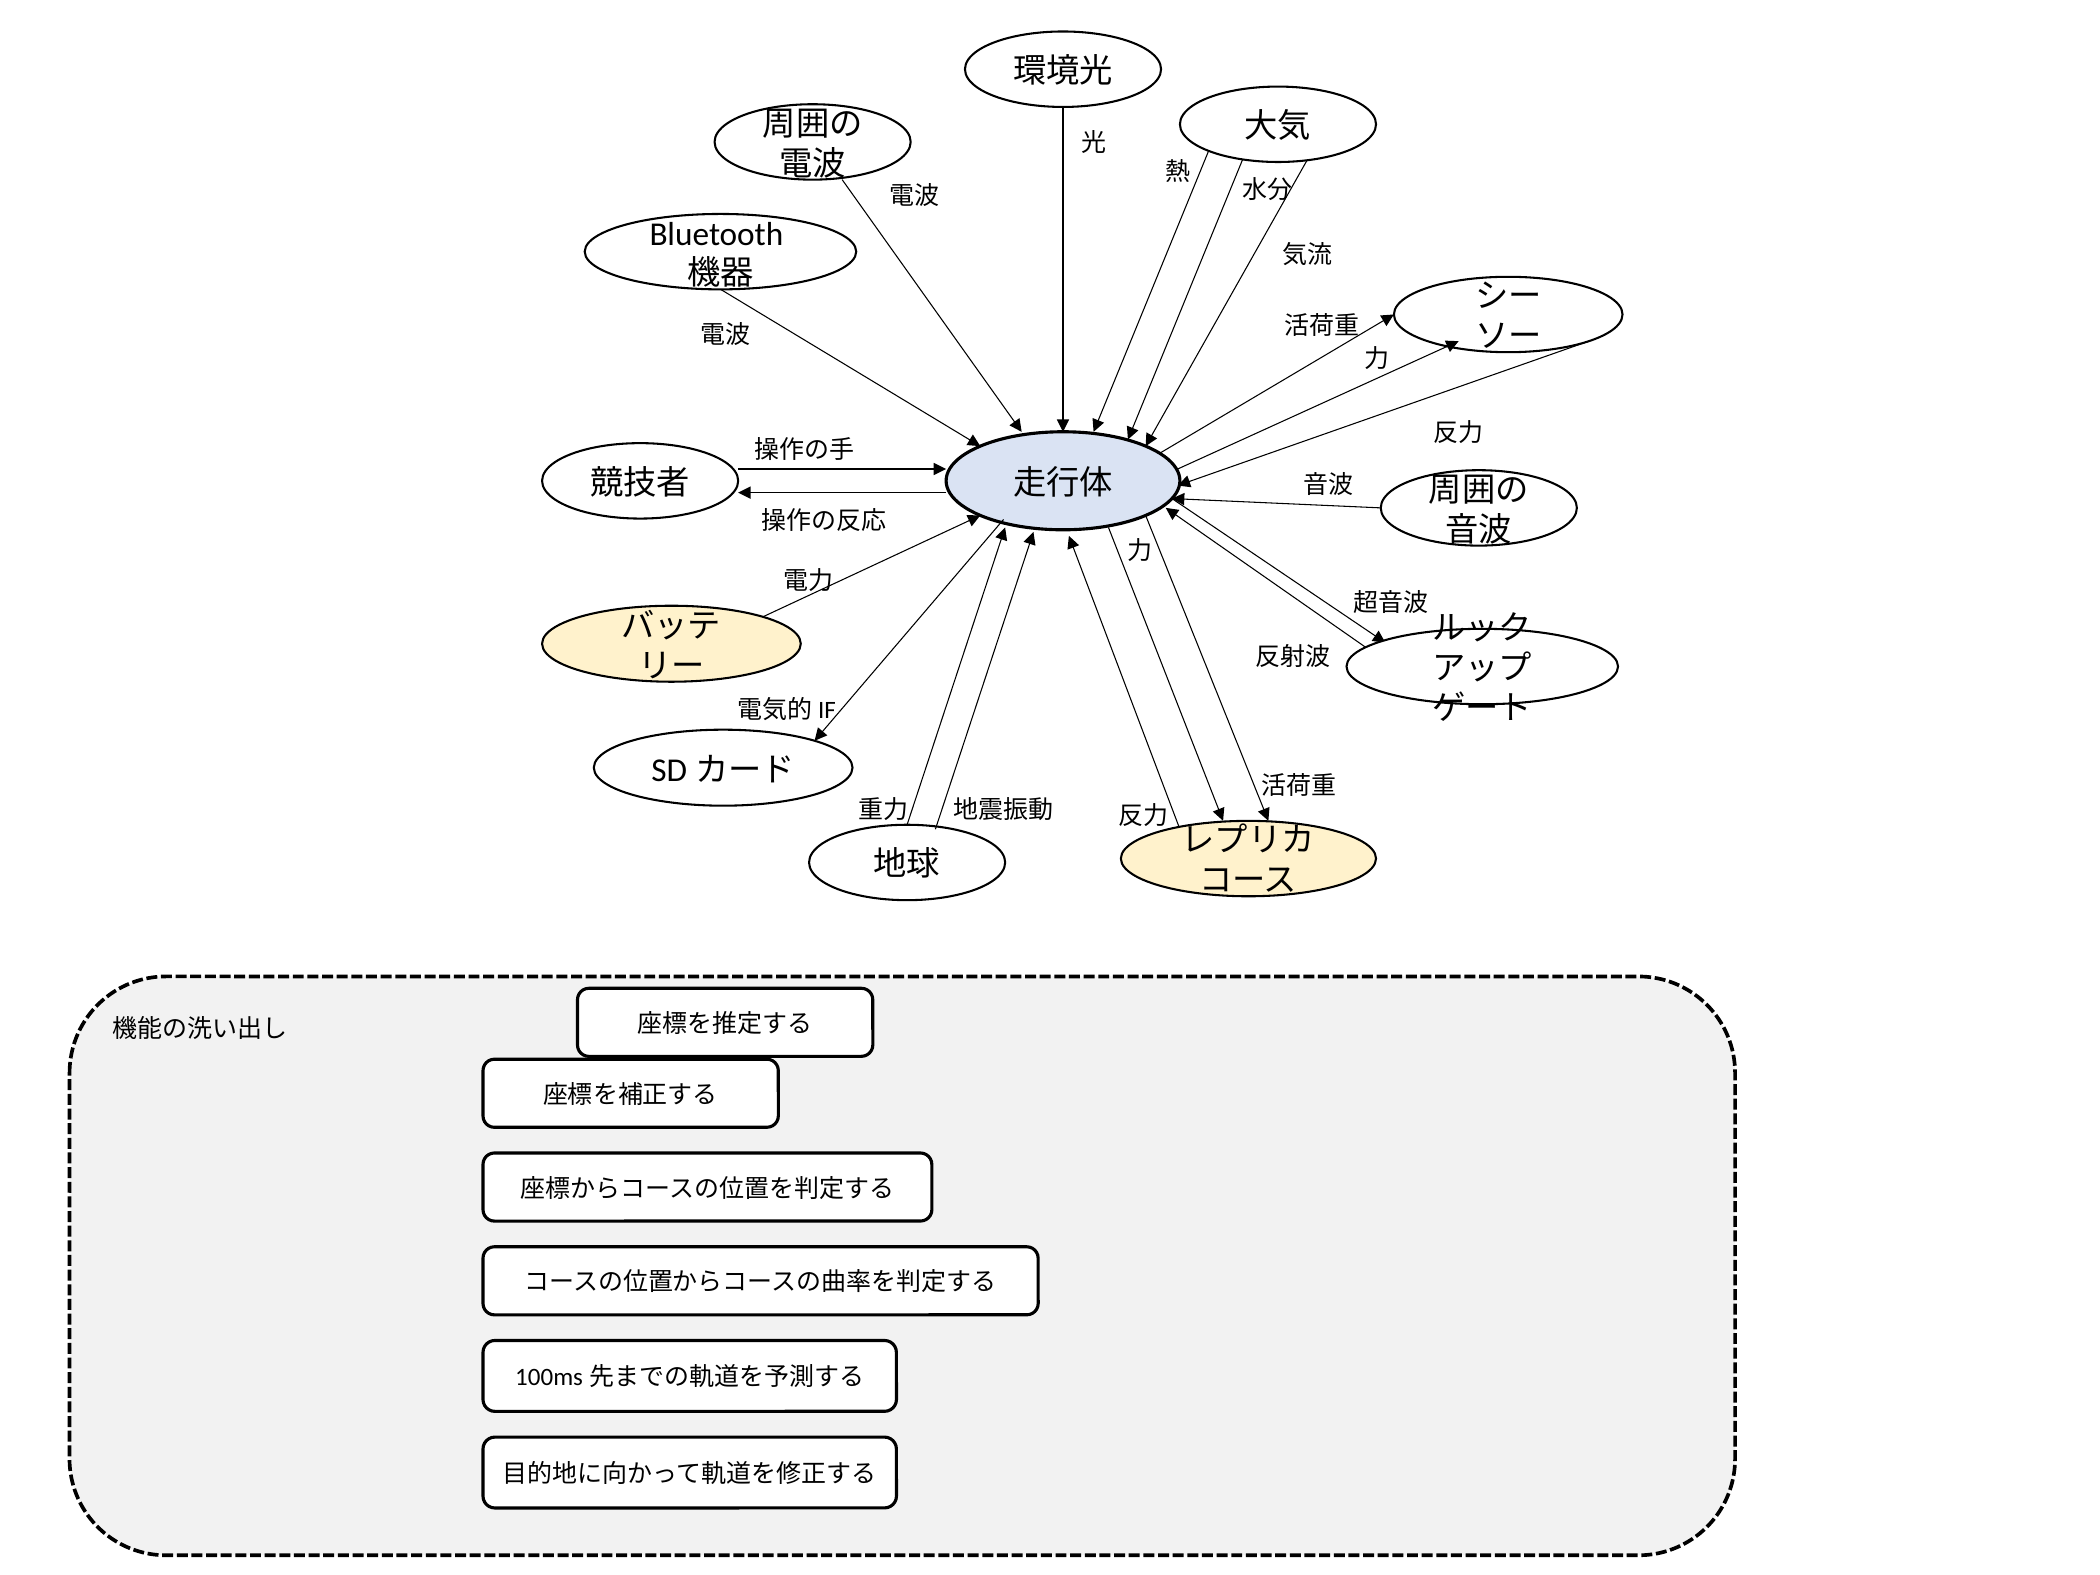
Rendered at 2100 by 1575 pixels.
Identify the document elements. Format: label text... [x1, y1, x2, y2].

text_box コースの位置からコースの曲率を判定する [481, 1245, 1040, 1316]
text_box 座標を推定する [576, 987, 874, 1058]
text_box 座標からコースの位置を判定する [481, 1151, 933, 1223]
text_box 目的地に向かって軌道を修正する [481, 1436, 898, 1510]
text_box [541, 31, 1623, 901]
text_box 座標を補正する [481, 1058, 780, 1129]
text_box 100ms先までの軌道を予測する [481, 1339, 898, 1413]
text_box 機能の洗い出し [68, 975, 1737, 1557]
